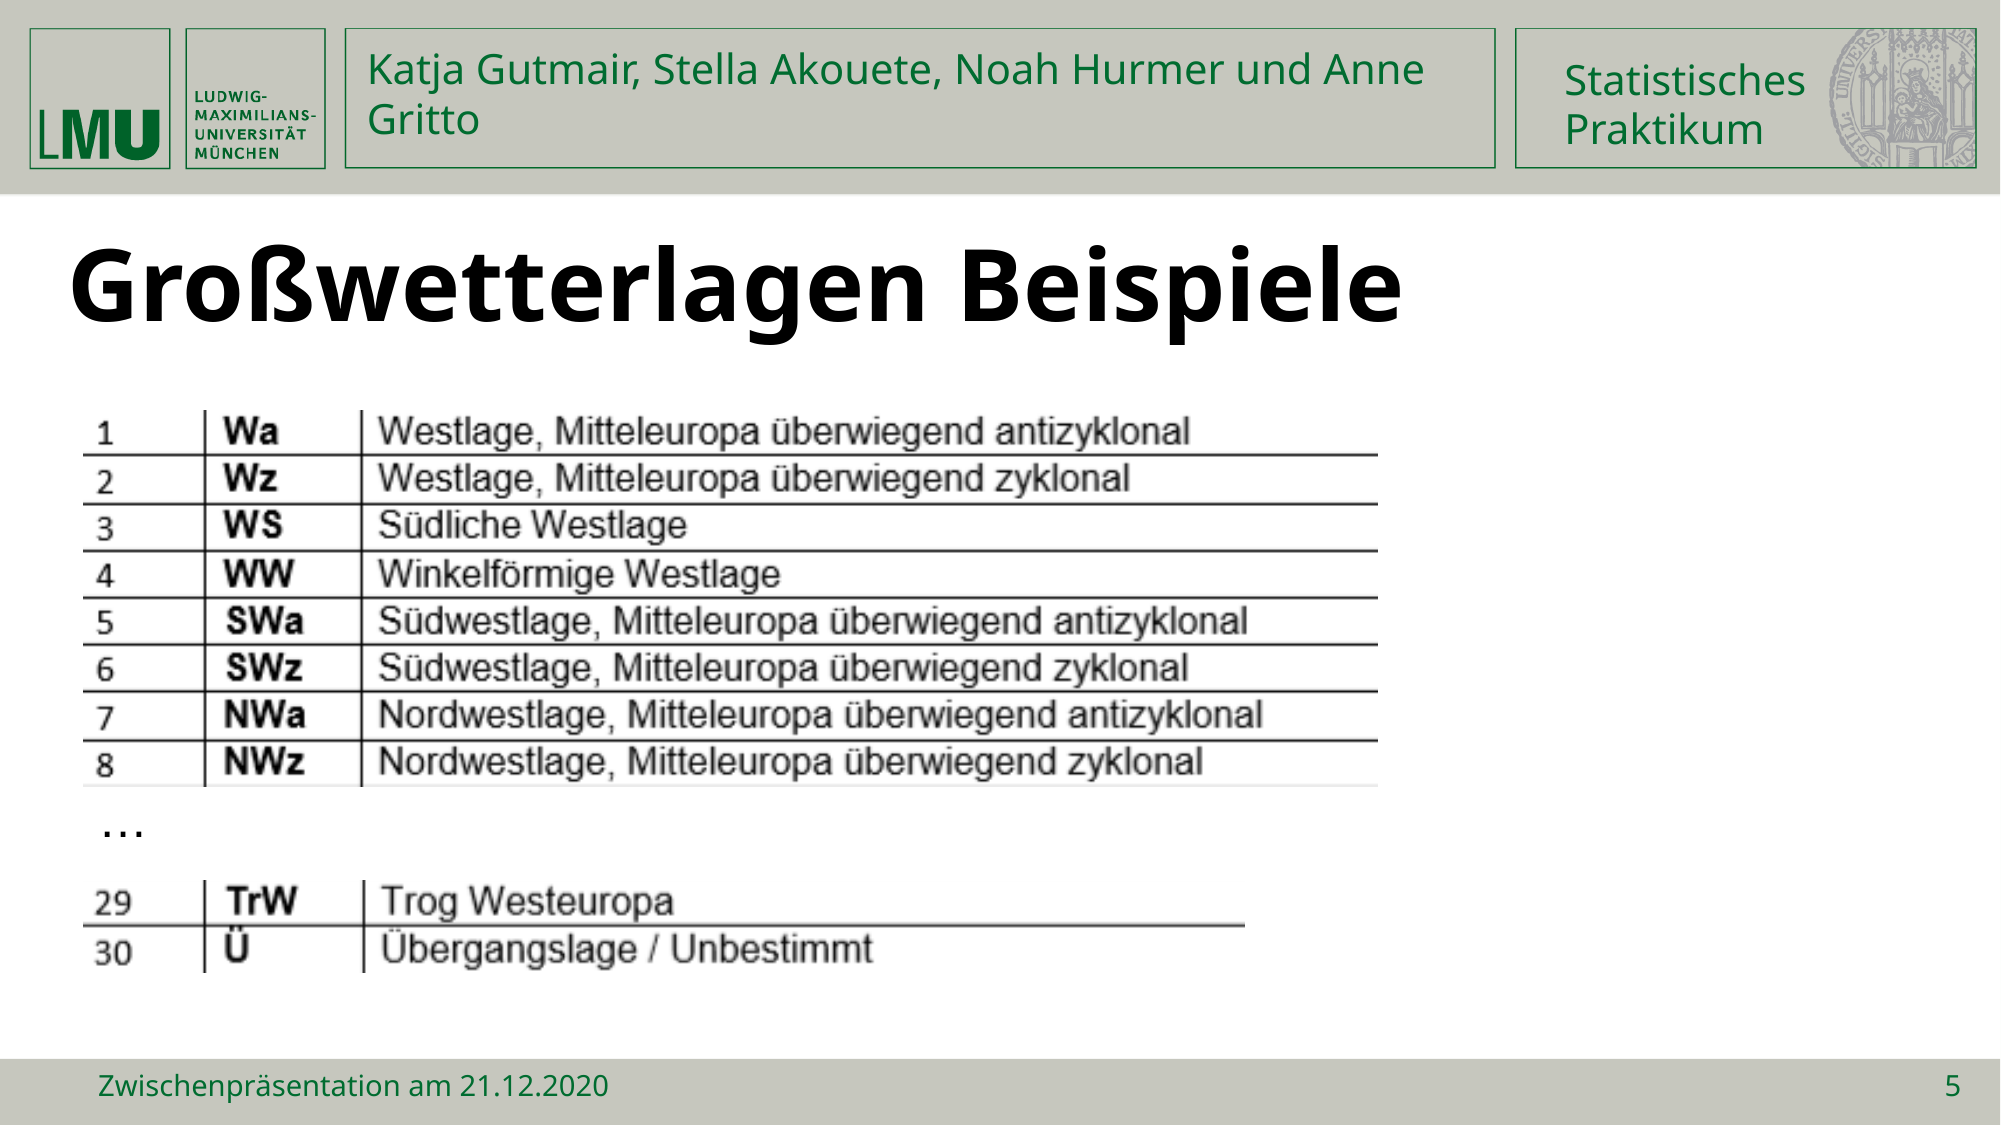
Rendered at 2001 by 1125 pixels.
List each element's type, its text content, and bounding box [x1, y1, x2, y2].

picture [0, 0, 2001, 1125]
text_box 5 [1803, 1059, 1977, 1108]
text_box Zwischenpräsentation am 21.12.2020 [83, 1059, 1775, 1108]
text_box Katja Gutmair, Stella Akouete, Noah Hurmer und Anne Gritto [352, 74, 1463, 150]
picture [83, 410, 1379, 787]
text_box [1525, 30, 1821, 161]
picture [83, 880, 1245, 974]
text_box … [83, 793, 206, 855]
text_box Statistisches Praktikum [1549, 46, 1833, 161]
text_box Großwetterlagen Beispiele [52, 213, 1948, 339]
